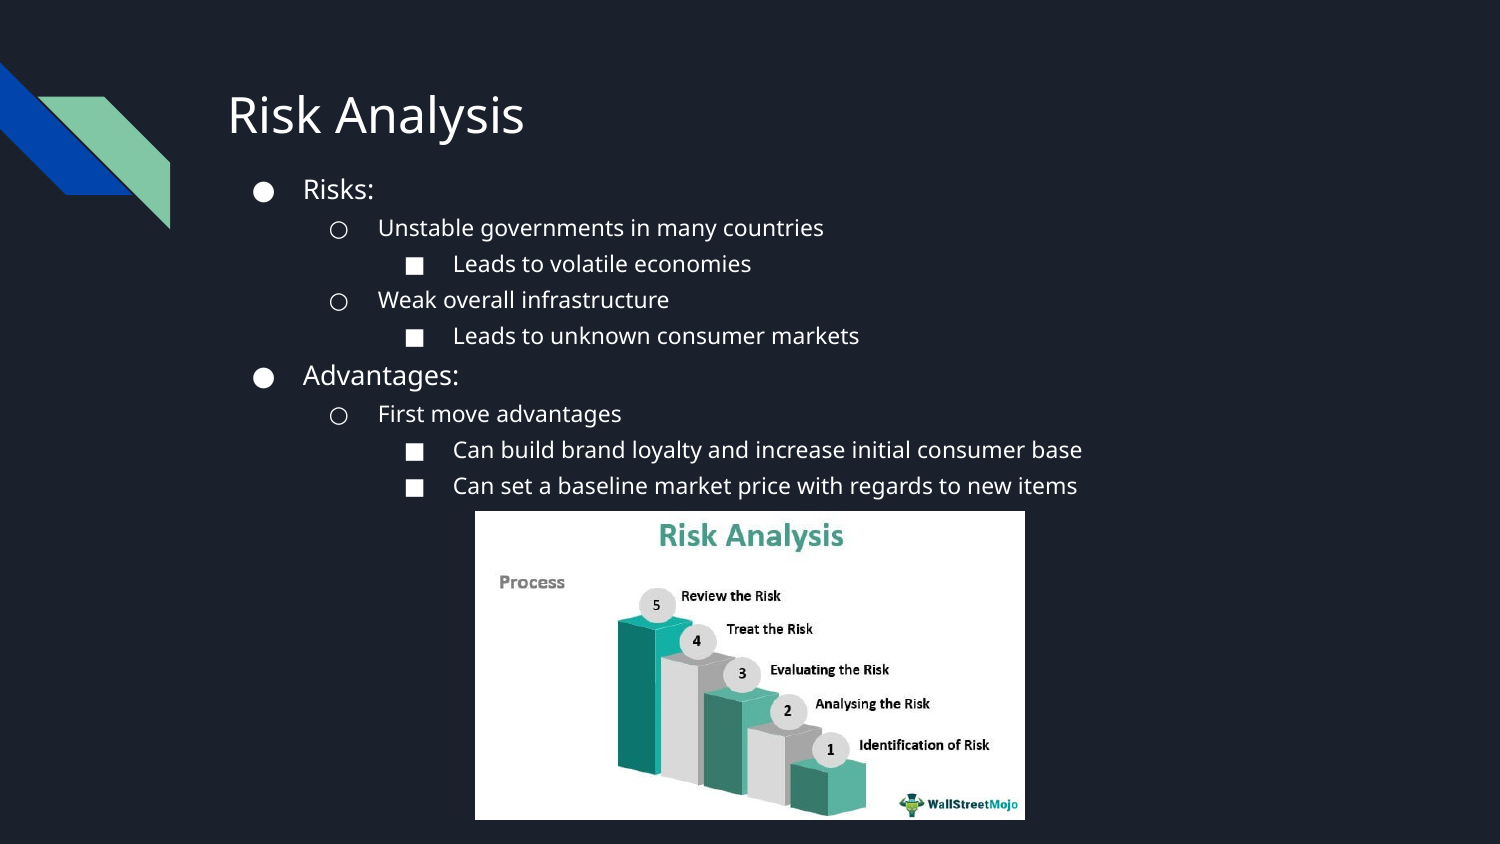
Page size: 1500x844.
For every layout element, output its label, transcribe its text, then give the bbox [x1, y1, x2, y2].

picture [475, 511, 1025, 820]
list Risks: Unstable governments in many countries Leads to volatile economies Weak overall infrastructure Leads to unknown consumer markets Advantages: First move advantages Can build brand loyalty and increase initial consumer base Can set a baseline market price with regards to new items [212, 150, 1368, 628]
title Risk Analysis [212, 64, 1368, 150]
